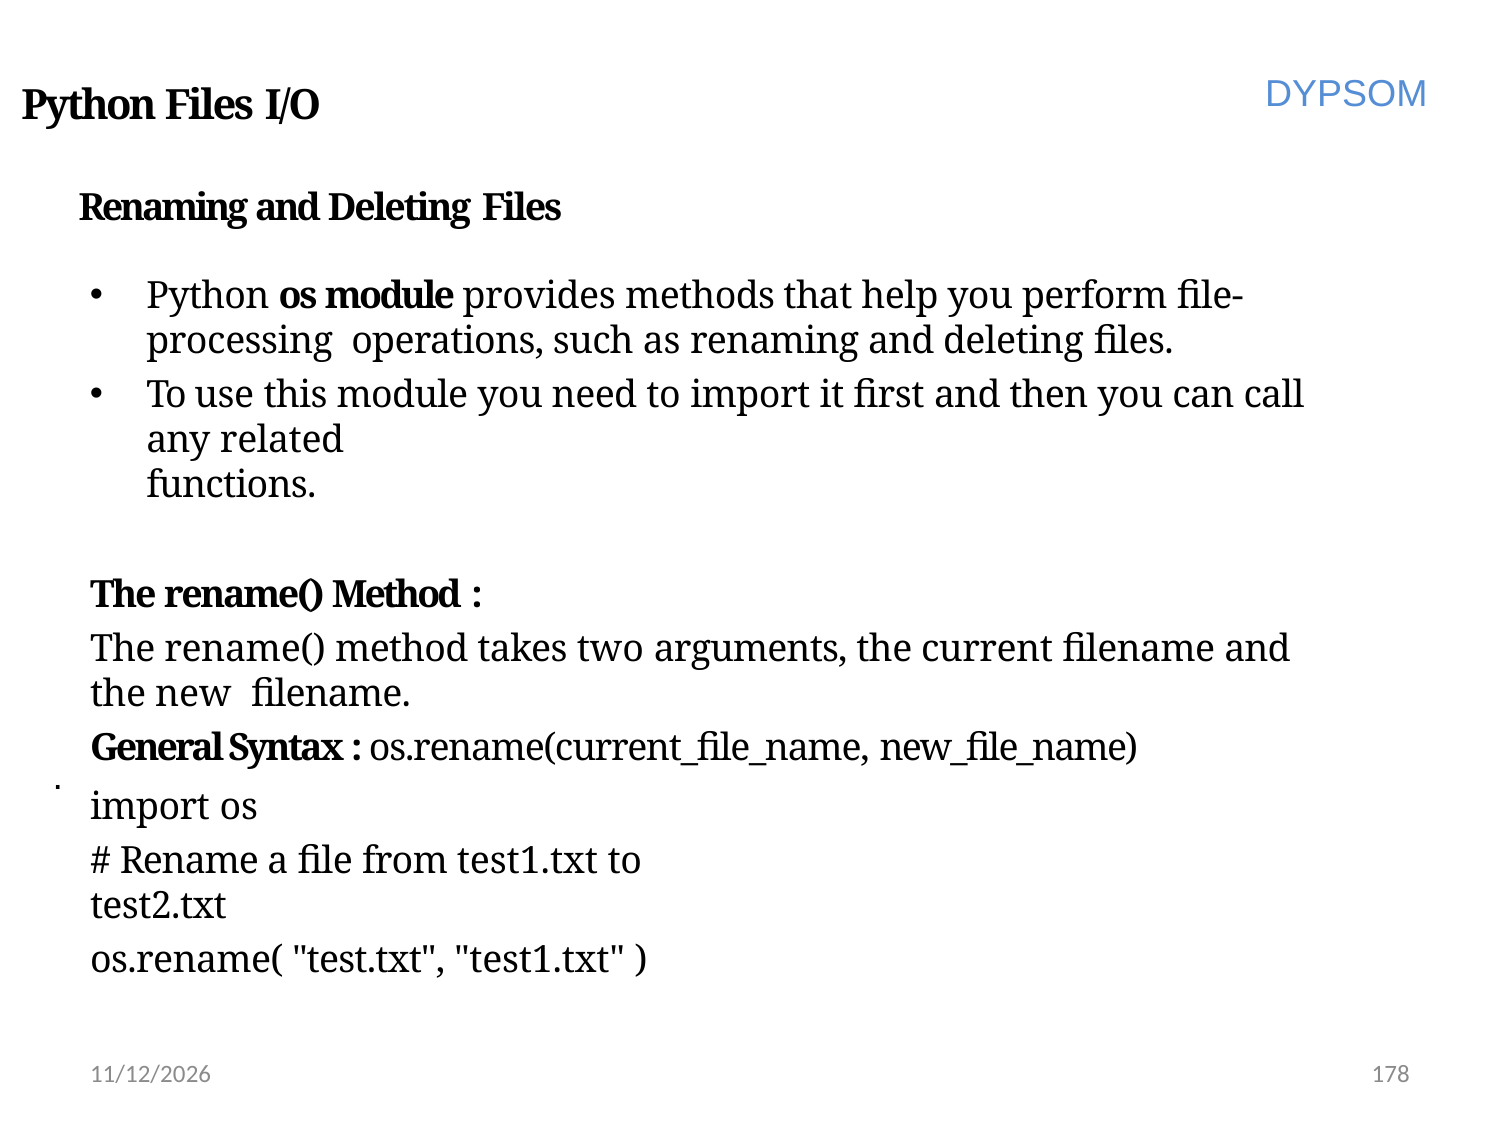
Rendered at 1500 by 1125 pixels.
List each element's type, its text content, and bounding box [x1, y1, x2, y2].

title Python Files I/O [13, 7, 327, 198]
text_box import os # Rename a file from test1.txt to test2.txt os.rename( "test.txt", "test1.txt" ) [87, 771, 745, 981]
slide_number 178 [1074, 1042, 1425, 1103]
text_box Renaming and Deleting Files Python os module provides methods that help you perform file-processing operations, such as renaming and deleting files. To use this module you need to import it first and then you can call any related functions. The rename() Method : The rename() method takes two arguments, the current filename and the new filename. General Syntax : os.rename(current_file_name, new_file_name) [76, 181, 1399, 769]
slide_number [75, 1042, 425, 1103]
text_box . [50, 749, 66, 797]
text_box DYPSOM [1263, 66, 1474, 114]
